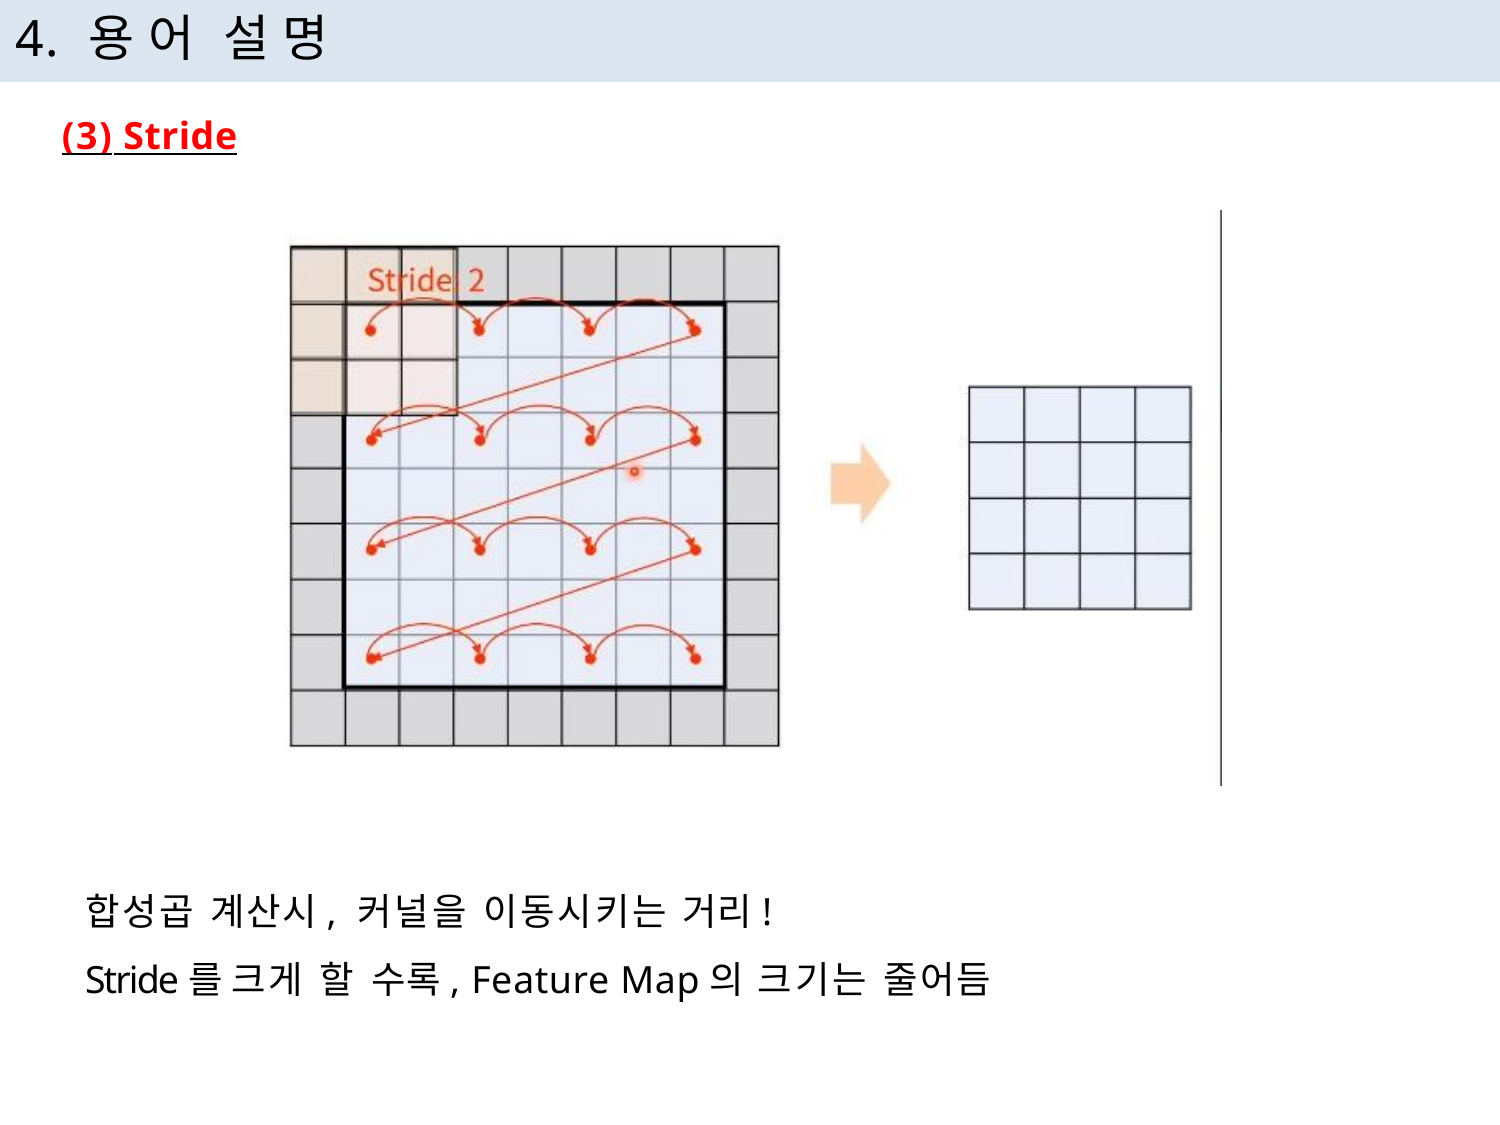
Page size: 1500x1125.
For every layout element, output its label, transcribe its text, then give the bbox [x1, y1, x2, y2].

text_box (3) Stride [59, 110, 288, 158]
text_box [284, 210, 1222, 786]
text_box 합성곱 계산시, 커널을 이동시키는 거리! Stride를 크게 할 수록, Feature Map의 크기는 줄어듬 [83, 863, 1263, 1001]
title 4. 용어 설명 [12, 4, 463, 195]
